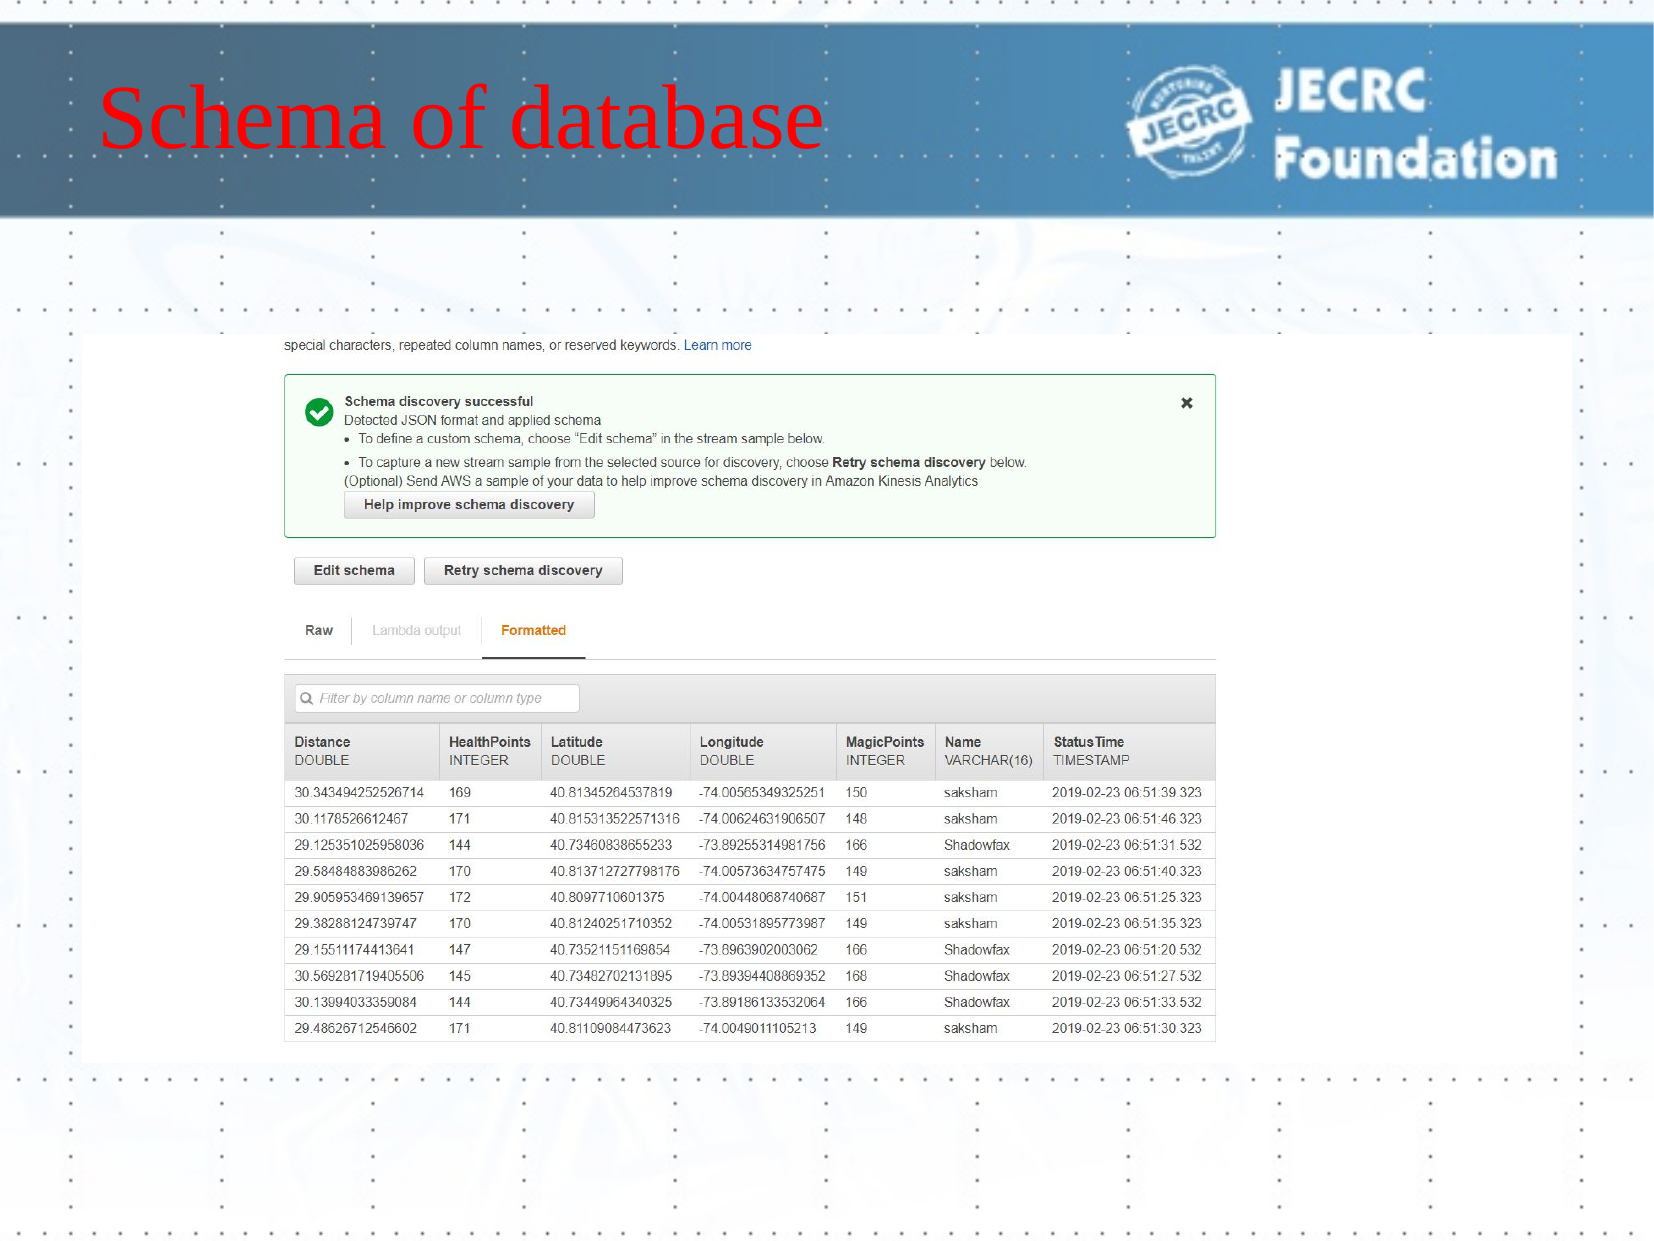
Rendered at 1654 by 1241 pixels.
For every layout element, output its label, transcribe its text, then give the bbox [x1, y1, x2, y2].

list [82, 333, 1572, 1064]
title Schema of database [82, 49, 1572, 257]
